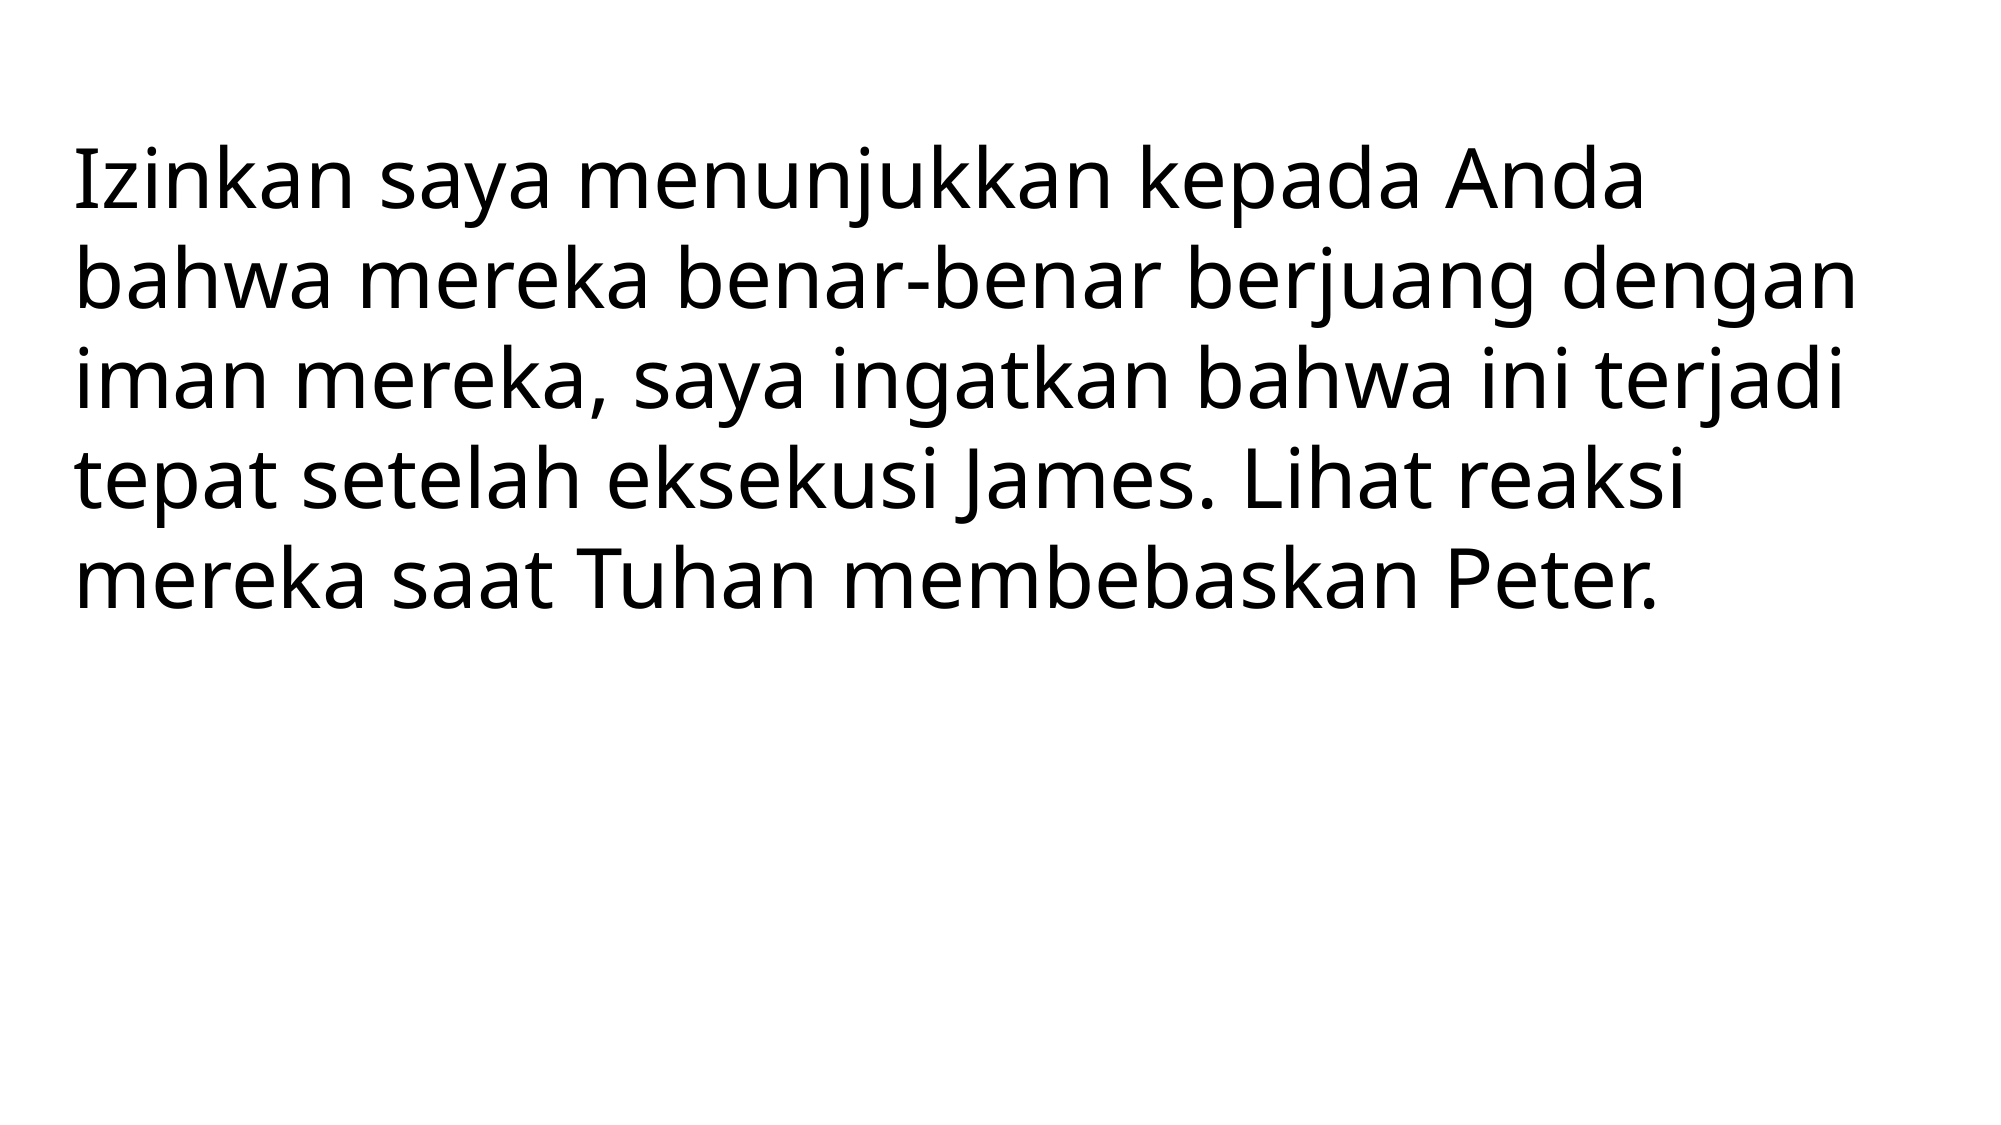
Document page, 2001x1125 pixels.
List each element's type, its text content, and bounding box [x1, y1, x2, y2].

text_box Izinkan saya menunjukkan kepada Anda bahwa mereka benar-benar berjuang dengan iman mereka, saya ingatkan bahwa ini terjadi tepat setelah eksekusi James. Lihat reaksi mereka saat Tuhan membebaskan Peter. [59, 118, 1941, 633]
